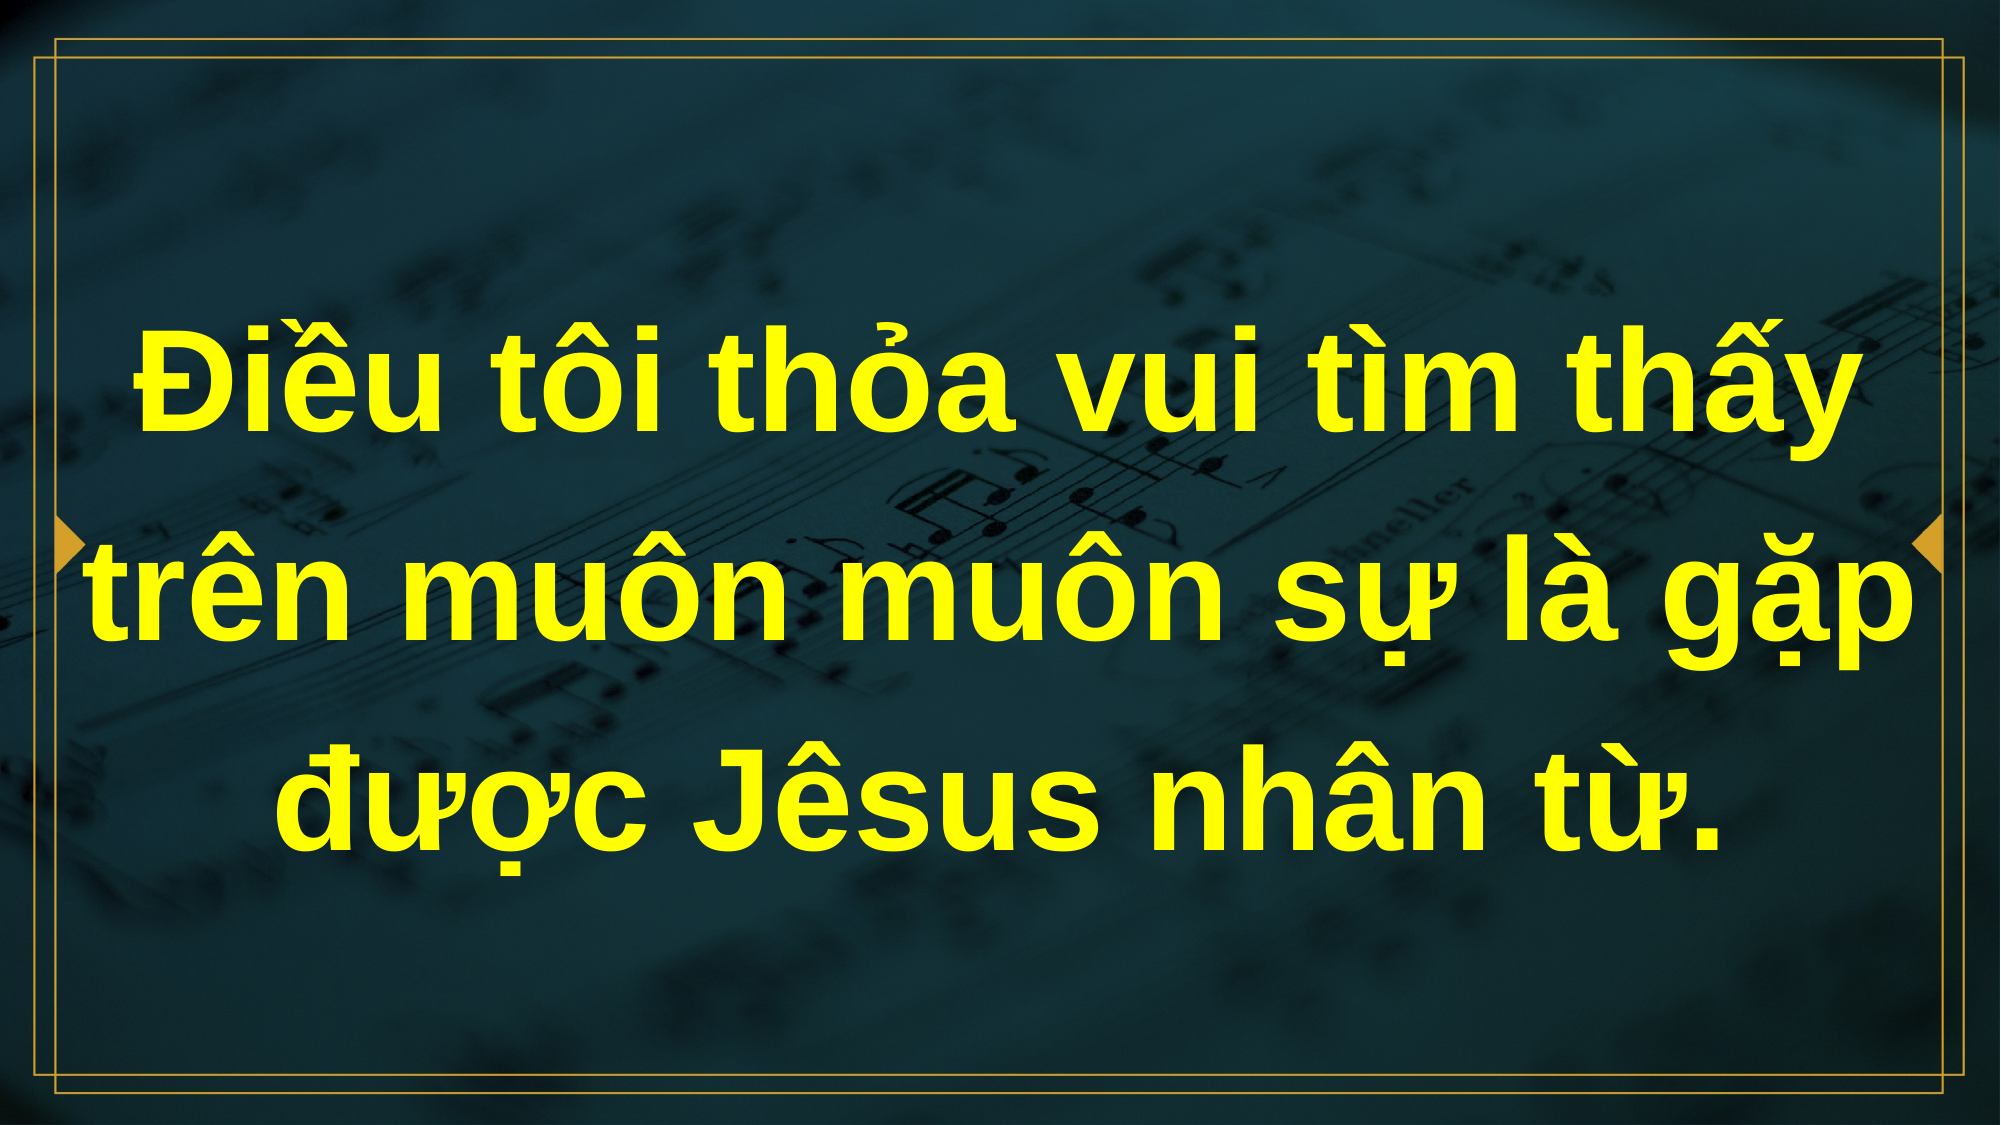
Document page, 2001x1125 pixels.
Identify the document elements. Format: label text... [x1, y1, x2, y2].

picture [0, 0, 2000, 1125]
title Điều tôi thỏa vui tìm thấy trên muôn muôn sự là gặp được Jêsus nhân từ. [55, 53, 1945, 1077]
